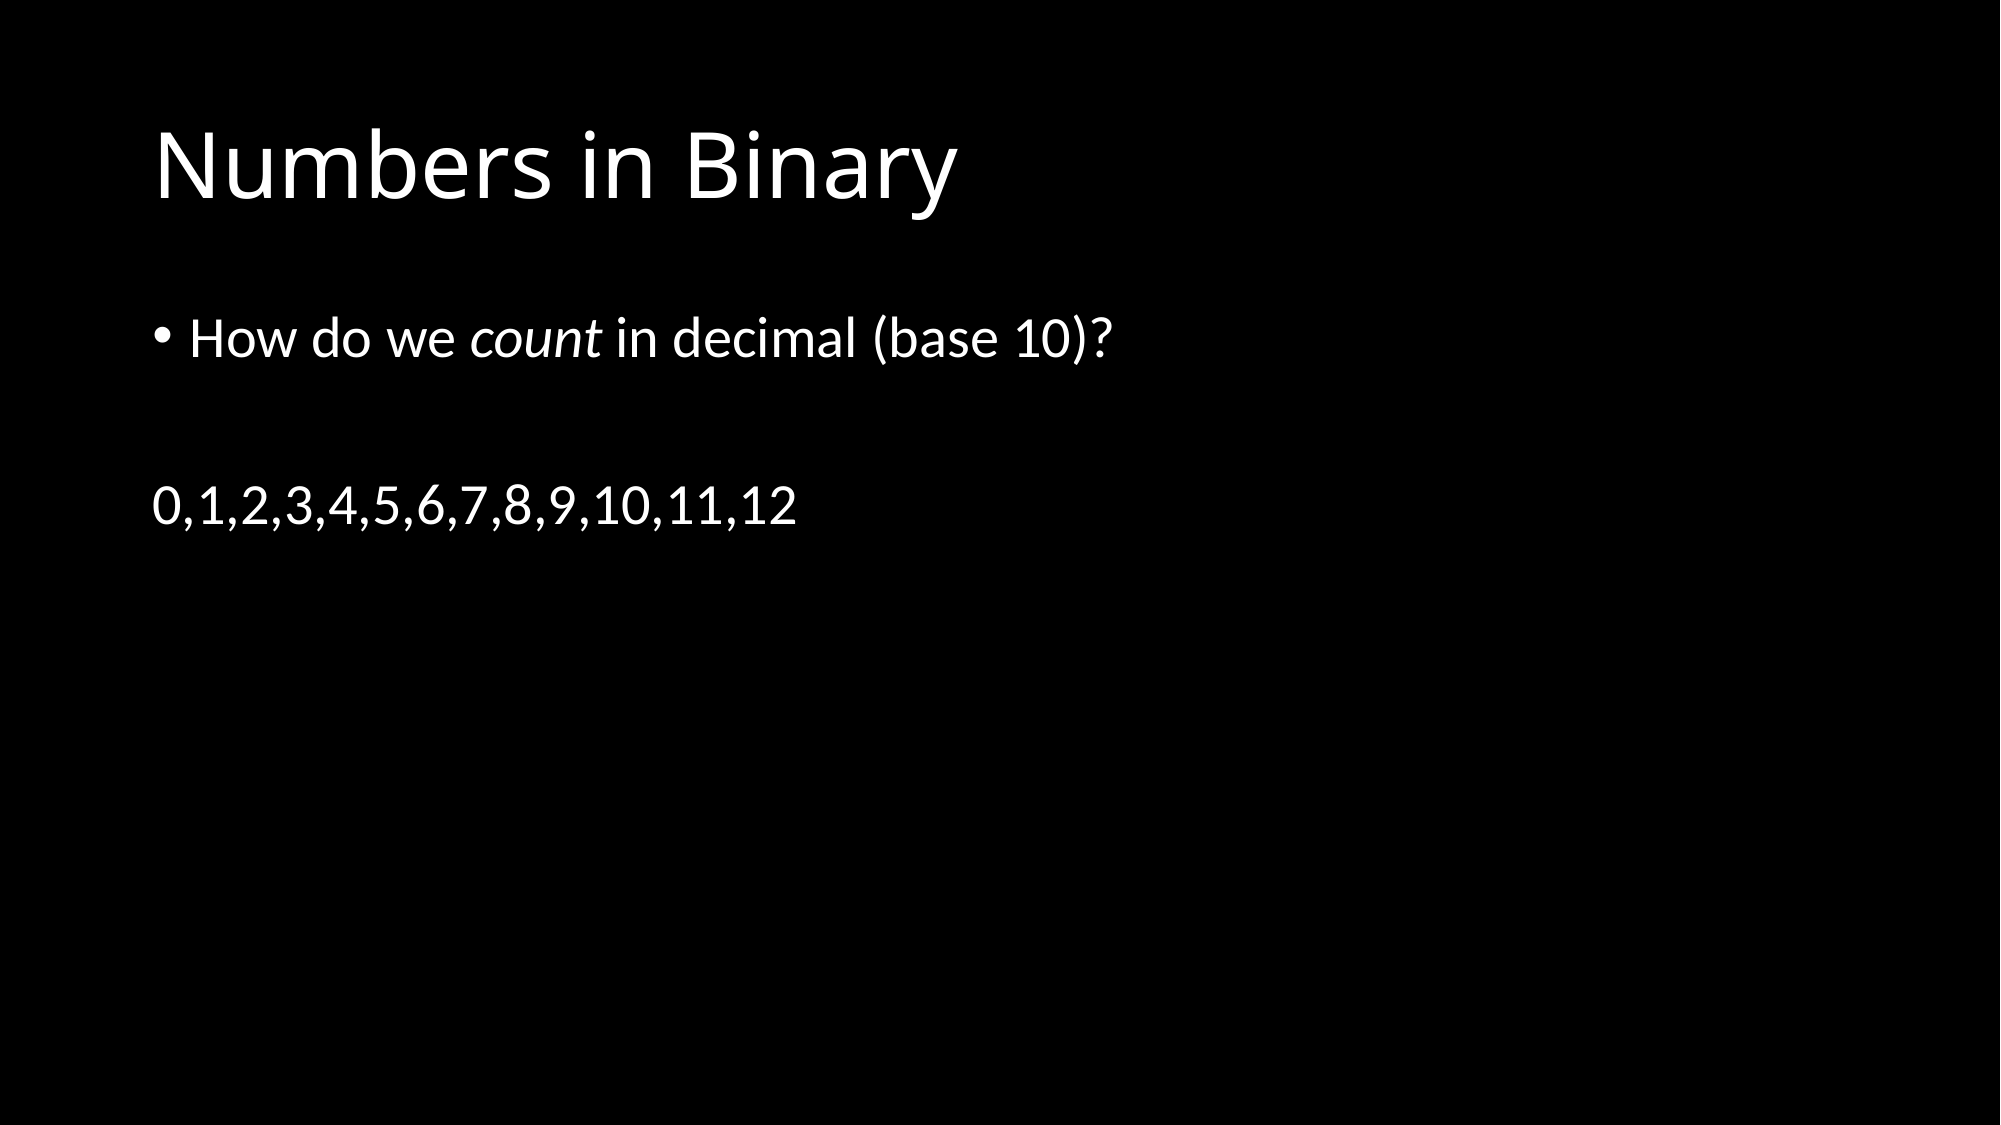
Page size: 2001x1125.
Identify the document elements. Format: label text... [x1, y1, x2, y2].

title Numbers in Binary [137, 59, 1863, 278]
list How do we count in decimal (base 10)? 0,1,2,3,4,5,6,7,8,9,10,11,12 [137, 299, 1863, 1014]
